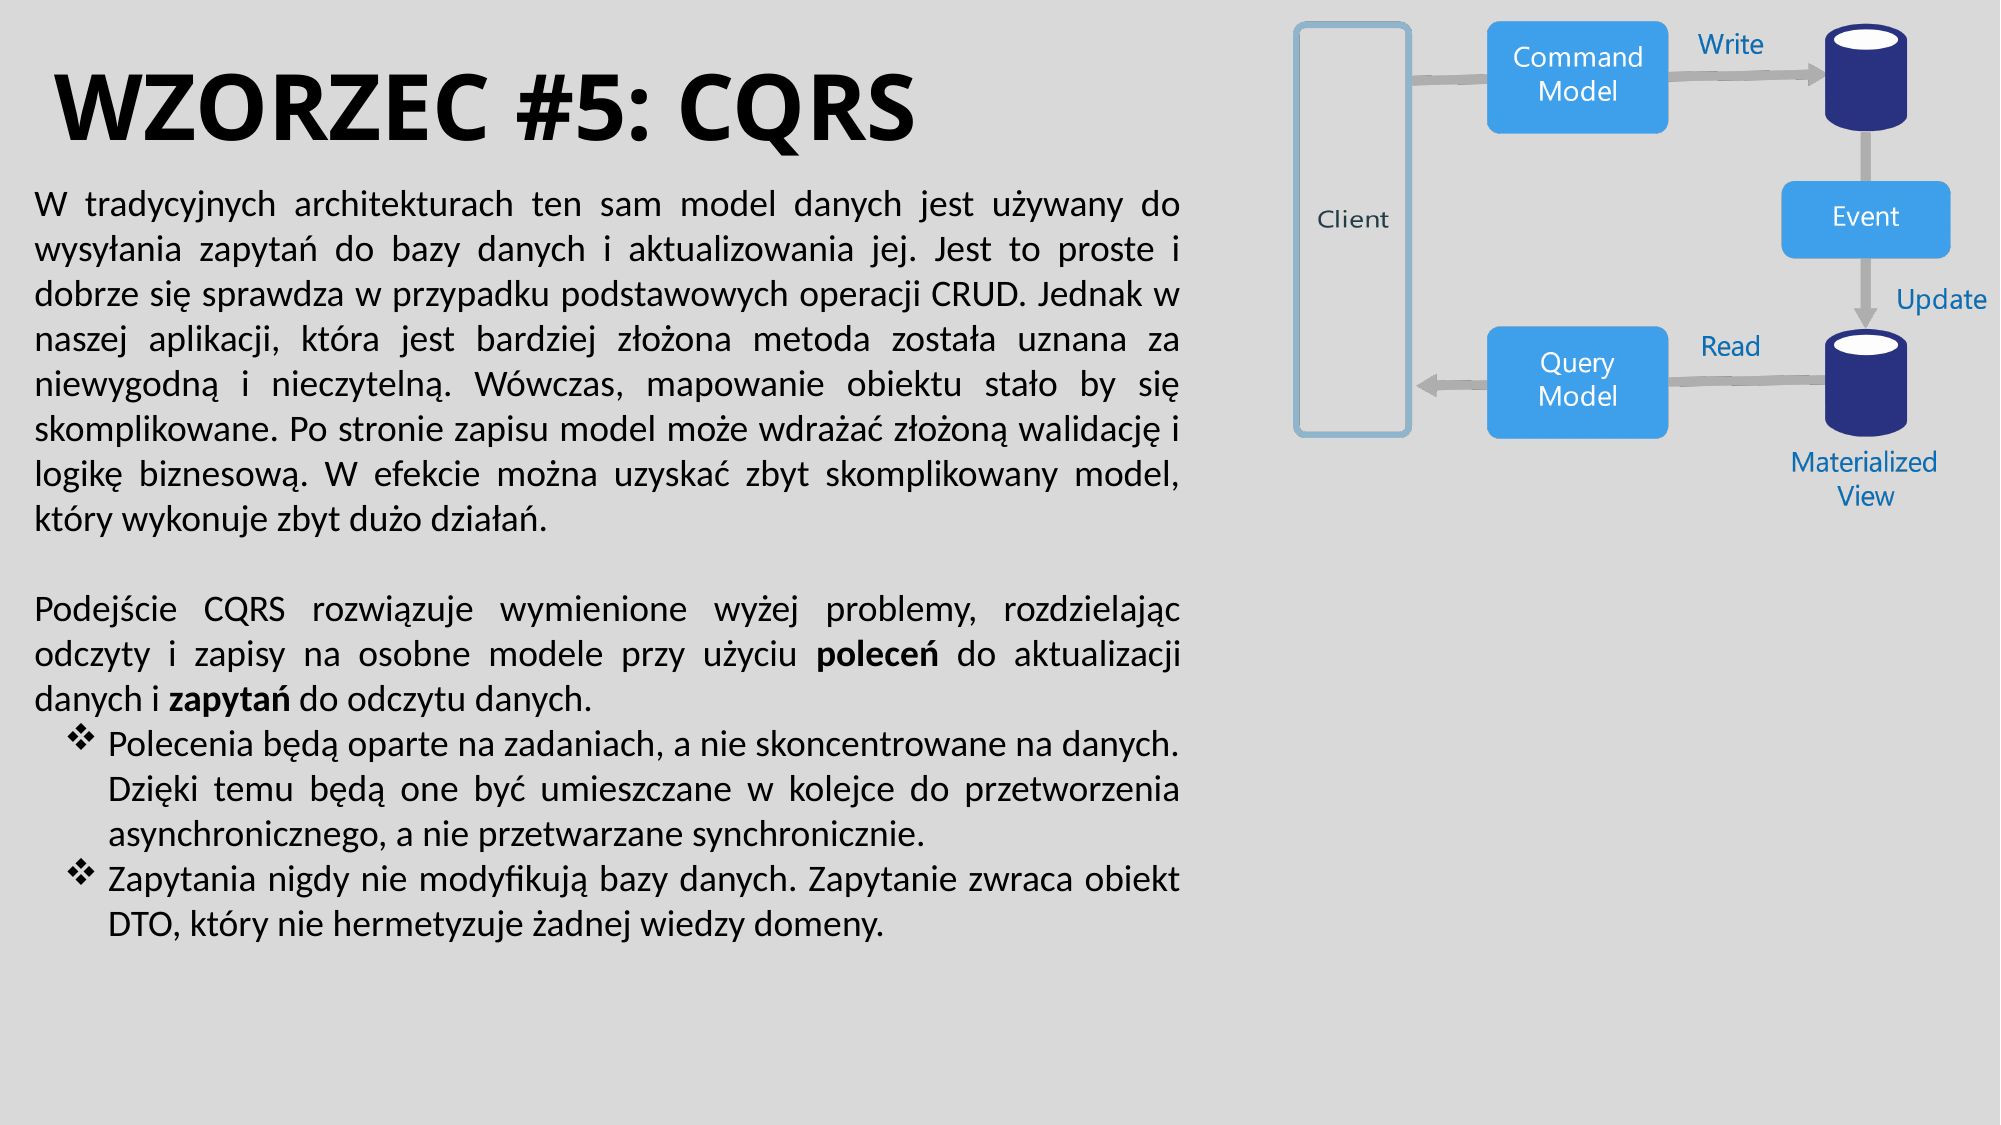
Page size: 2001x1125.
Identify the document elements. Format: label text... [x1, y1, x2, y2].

title Wzorzec #5: CQRS [39, 1, 2000, 220]
text_box W tradycyjnych architekturach ten sam model danych jest używany do wysyłania zapytań do bazy danych i aktualizowania jej. Jest to proste i dobrze się sprawdza w przypadku podstawowych operacji CRUD. Jednak w naszej aplikacji, która jest bardziej złożona metoda została uznana za niewygodną i nieczytelną. Wówczas, mapowanie obiektu stało by się skomplikowane. Po stronie zapisu model może wdrażać złożoną walidację i logikę biznesową. W efekcie można uzyskać zbyt skomplikowany model, który wykonuje zbyt dużo działań. Podejście CQRS rozwiązuje wymienione wyżej problemy, rozdzielając odczyty i zapisy na osobne modele przy użyciu poleceń do aktualizacji danych i zapytań do odczytu danych. Polecenia będą oparte na zadaniach, a nie skoncentrowane na danych. Dzięki temu będą one być umieszczane w kolejce do przetworzenia asynchronicznego, a nie przetwarzane synchronicznie. Zapytania nigdy nie modyfikują bazy danych. Zapytanie zwraca obiekt DTO, który nie hermetyzuje żadnej wiedzy domeny. [19, 171, 1197, 951]
picture [1293, 21, 1987, 517]
